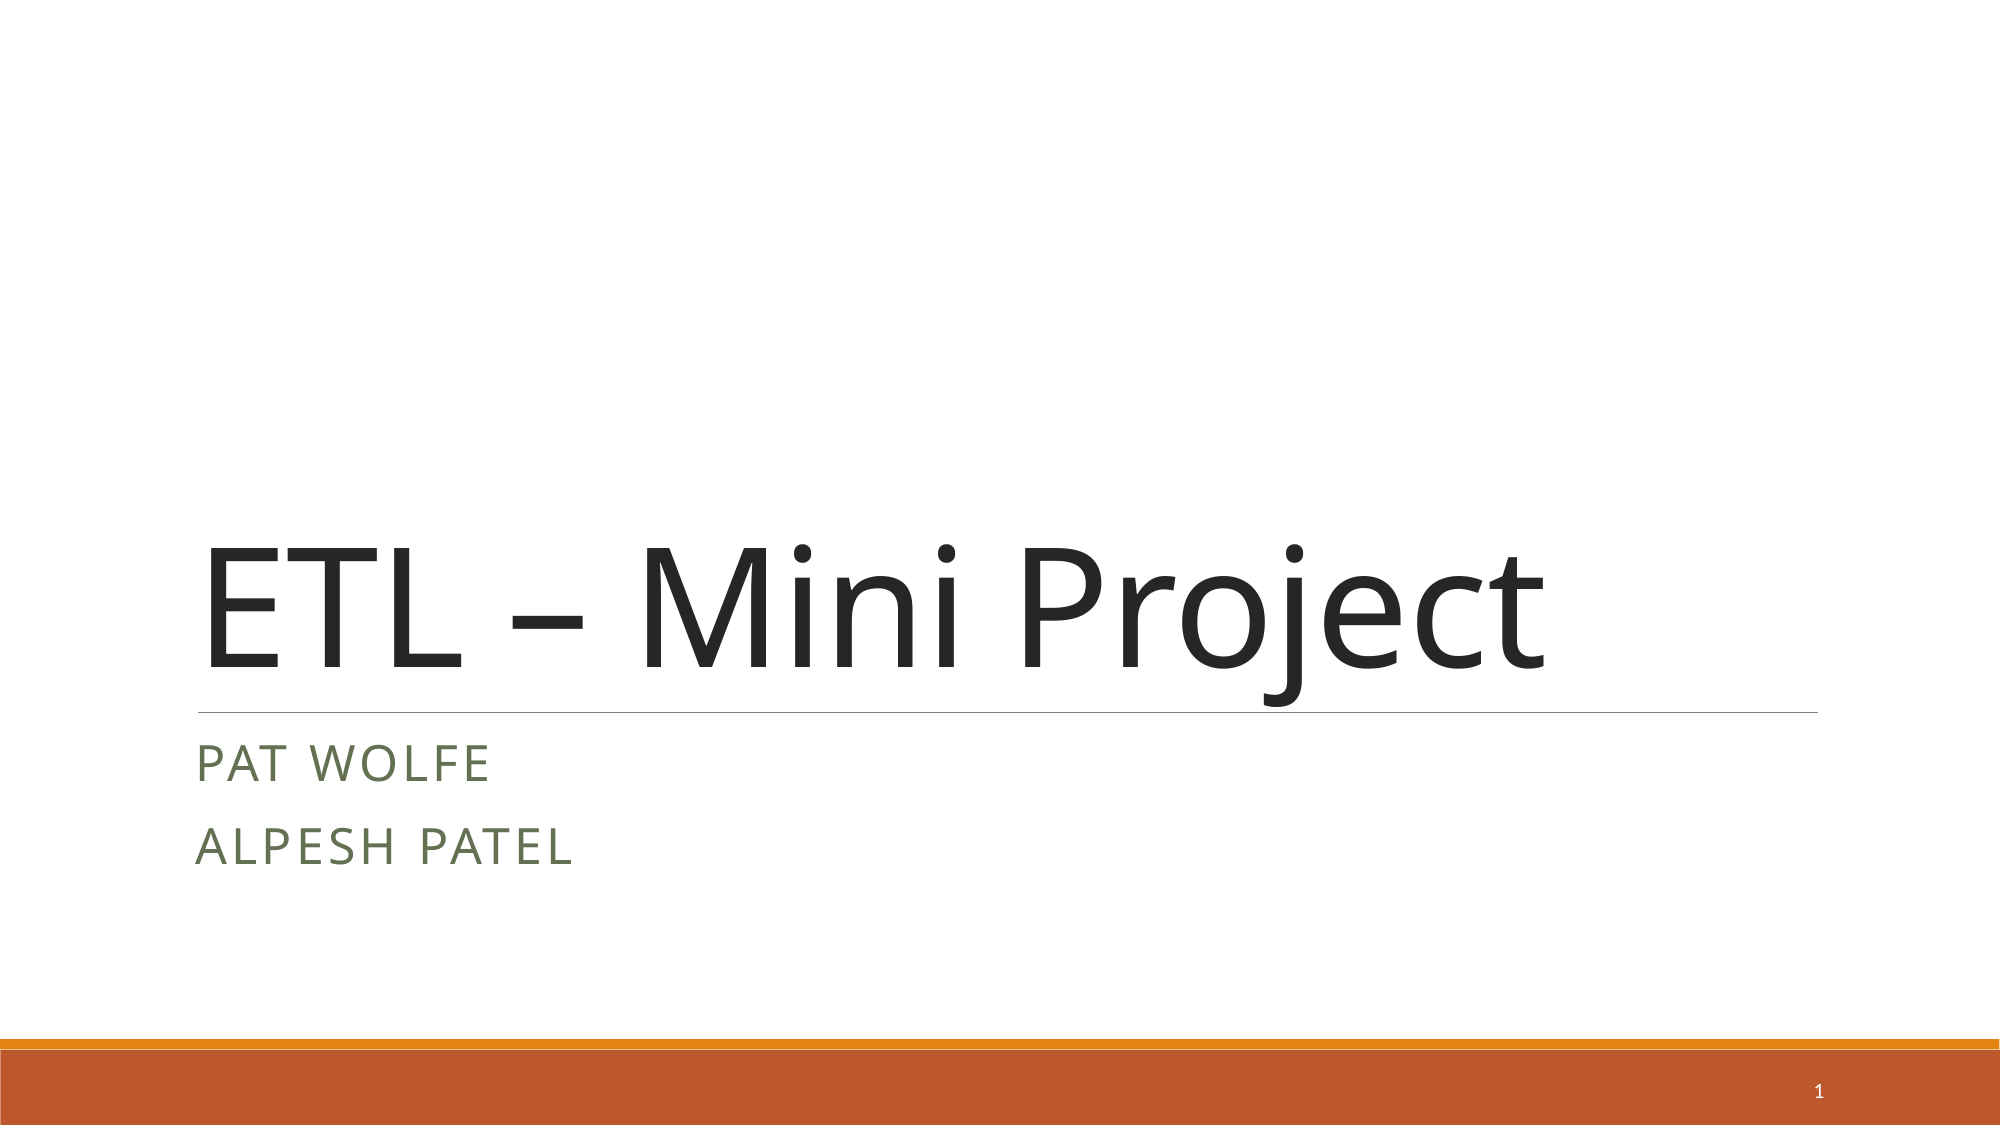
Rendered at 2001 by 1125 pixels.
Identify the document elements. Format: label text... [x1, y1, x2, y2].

slide_number 1 [1624, 1059, 1840, 1120]
subtitle Pat Wolfe Alpesh Patel [180, 730, 1831, 919]
title ETL – Mini Project [180, 124, 1830, 710]
